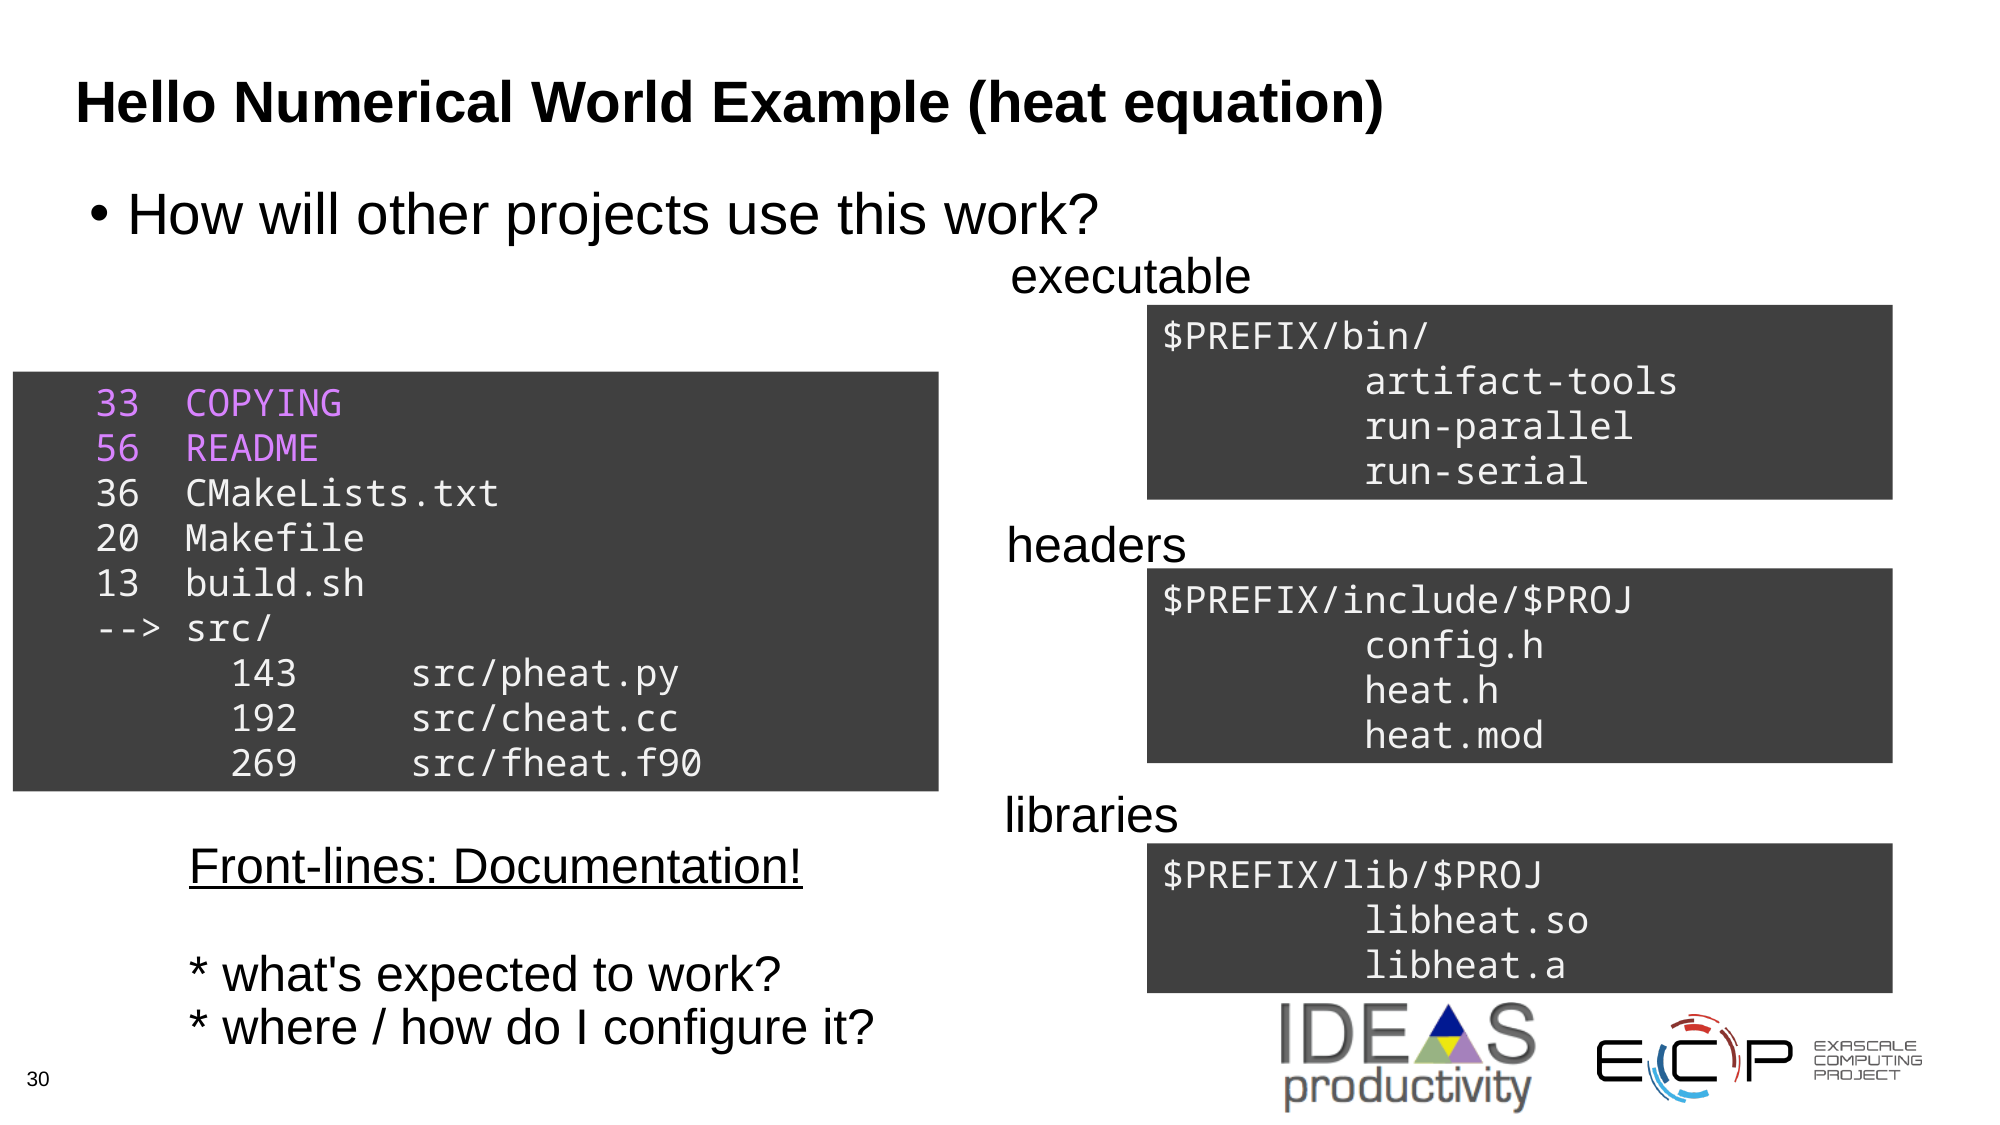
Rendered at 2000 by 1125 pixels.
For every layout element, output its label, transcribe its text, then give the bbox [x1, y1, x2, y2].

text_box headers [934, 512, 1453, 613]
text_box $PREFIX/lib/$PROJ libheat.so libheat.a [1147, 843, 1893, 994]
text_box $PREFIX/include/$PROJ config.h heat.h heat.mod [1147, 568, 1893, 764]
list How will other projects use this work? [74, 176, 1940, 441]
picture [1597, 1014, 1922, 1103]
text_box executable [938, 242, 1336, 327]
text_box Front-lines: Documentation! * what's expected to work? * where / how do I configure it? [169, 824, 1000, 1071]
text_box libraries [932, 781, 1362, 882]
picture [1280, 1002, 1537, 1114]
text_box $PREFIX/bin/ artifact-tools run-parallel run-serial [1147, 304, 1893, 500]
title Hello Numerical World Example (heat equation) [59, 67, 1926, 218]
text_box 33 COPYING 56 README 36 CMakeLists.txt 20 Makefile 13 build.sh --> src/ 143 src/pheat.py 192 src/cheat.cc 269 src/fheat.f90 [12, 371, 939, 792]
